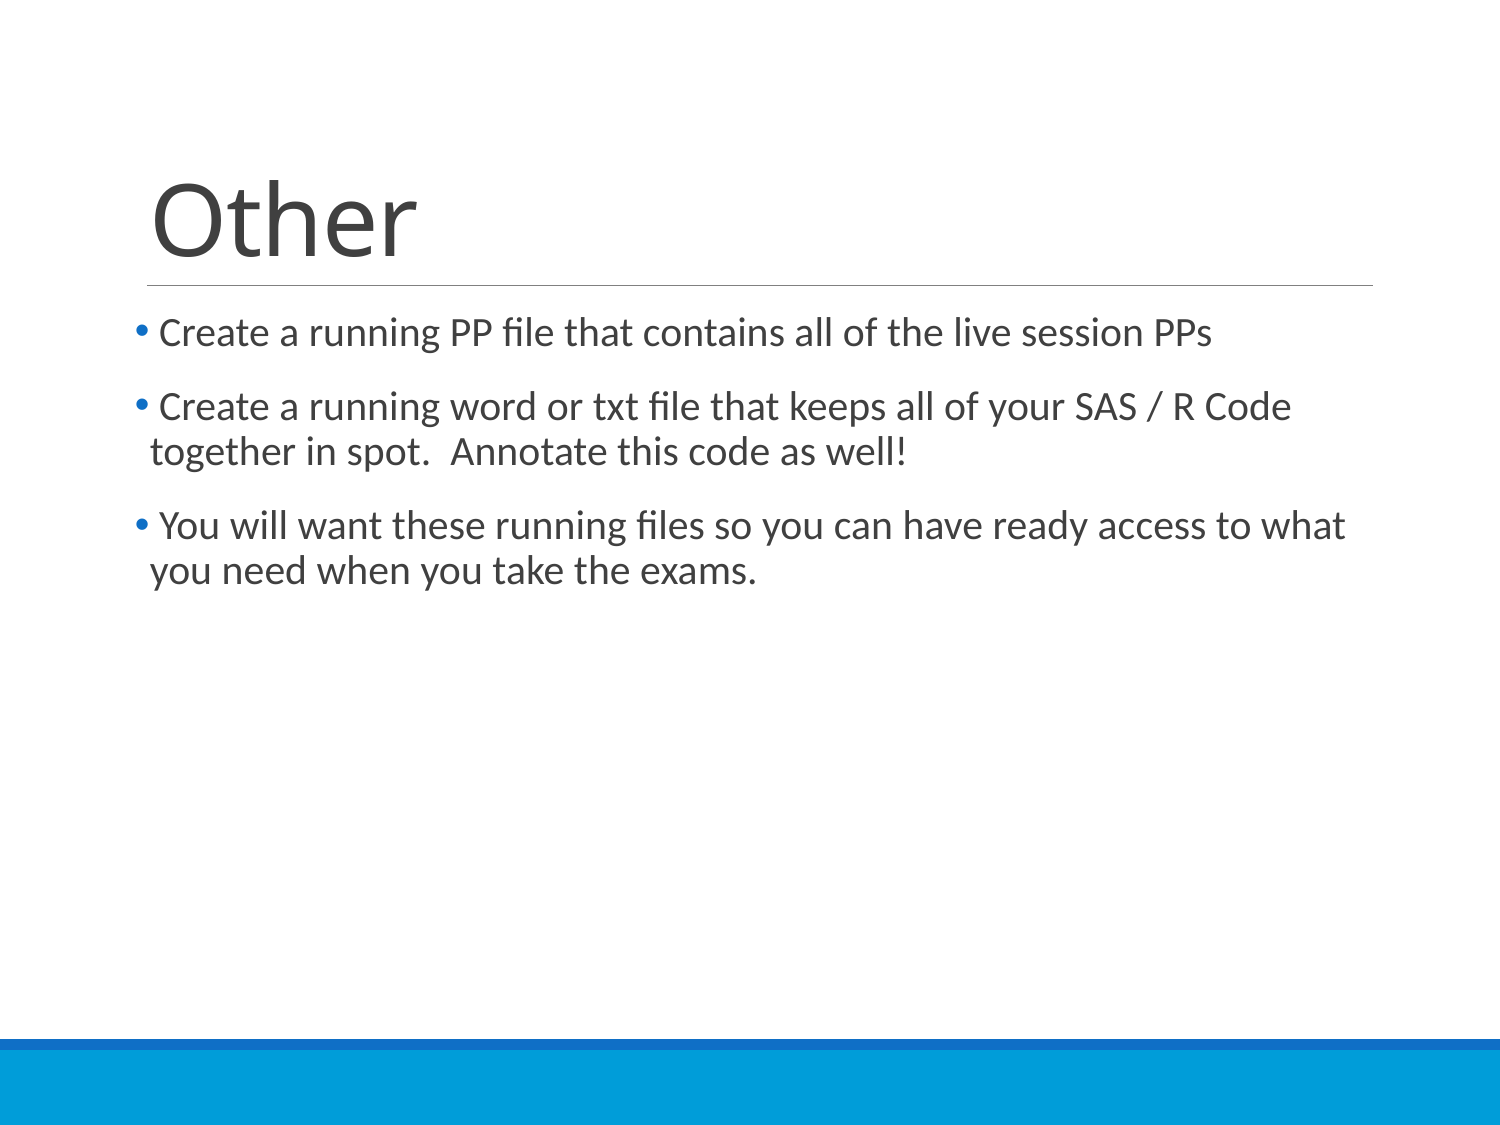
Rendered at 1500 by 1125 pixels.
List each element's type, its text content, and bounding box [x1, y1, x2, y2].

list Create a running PP file that contains all of the live session PPs Create a running word or txt file that keeps all of your SAS / R Code together in spot. Annotate this code as well! You will want these running files so you can have ready access to what you need when you take the exams. [134, 302, 1373, 963]
title Other [134, 47, 1373, 285]
